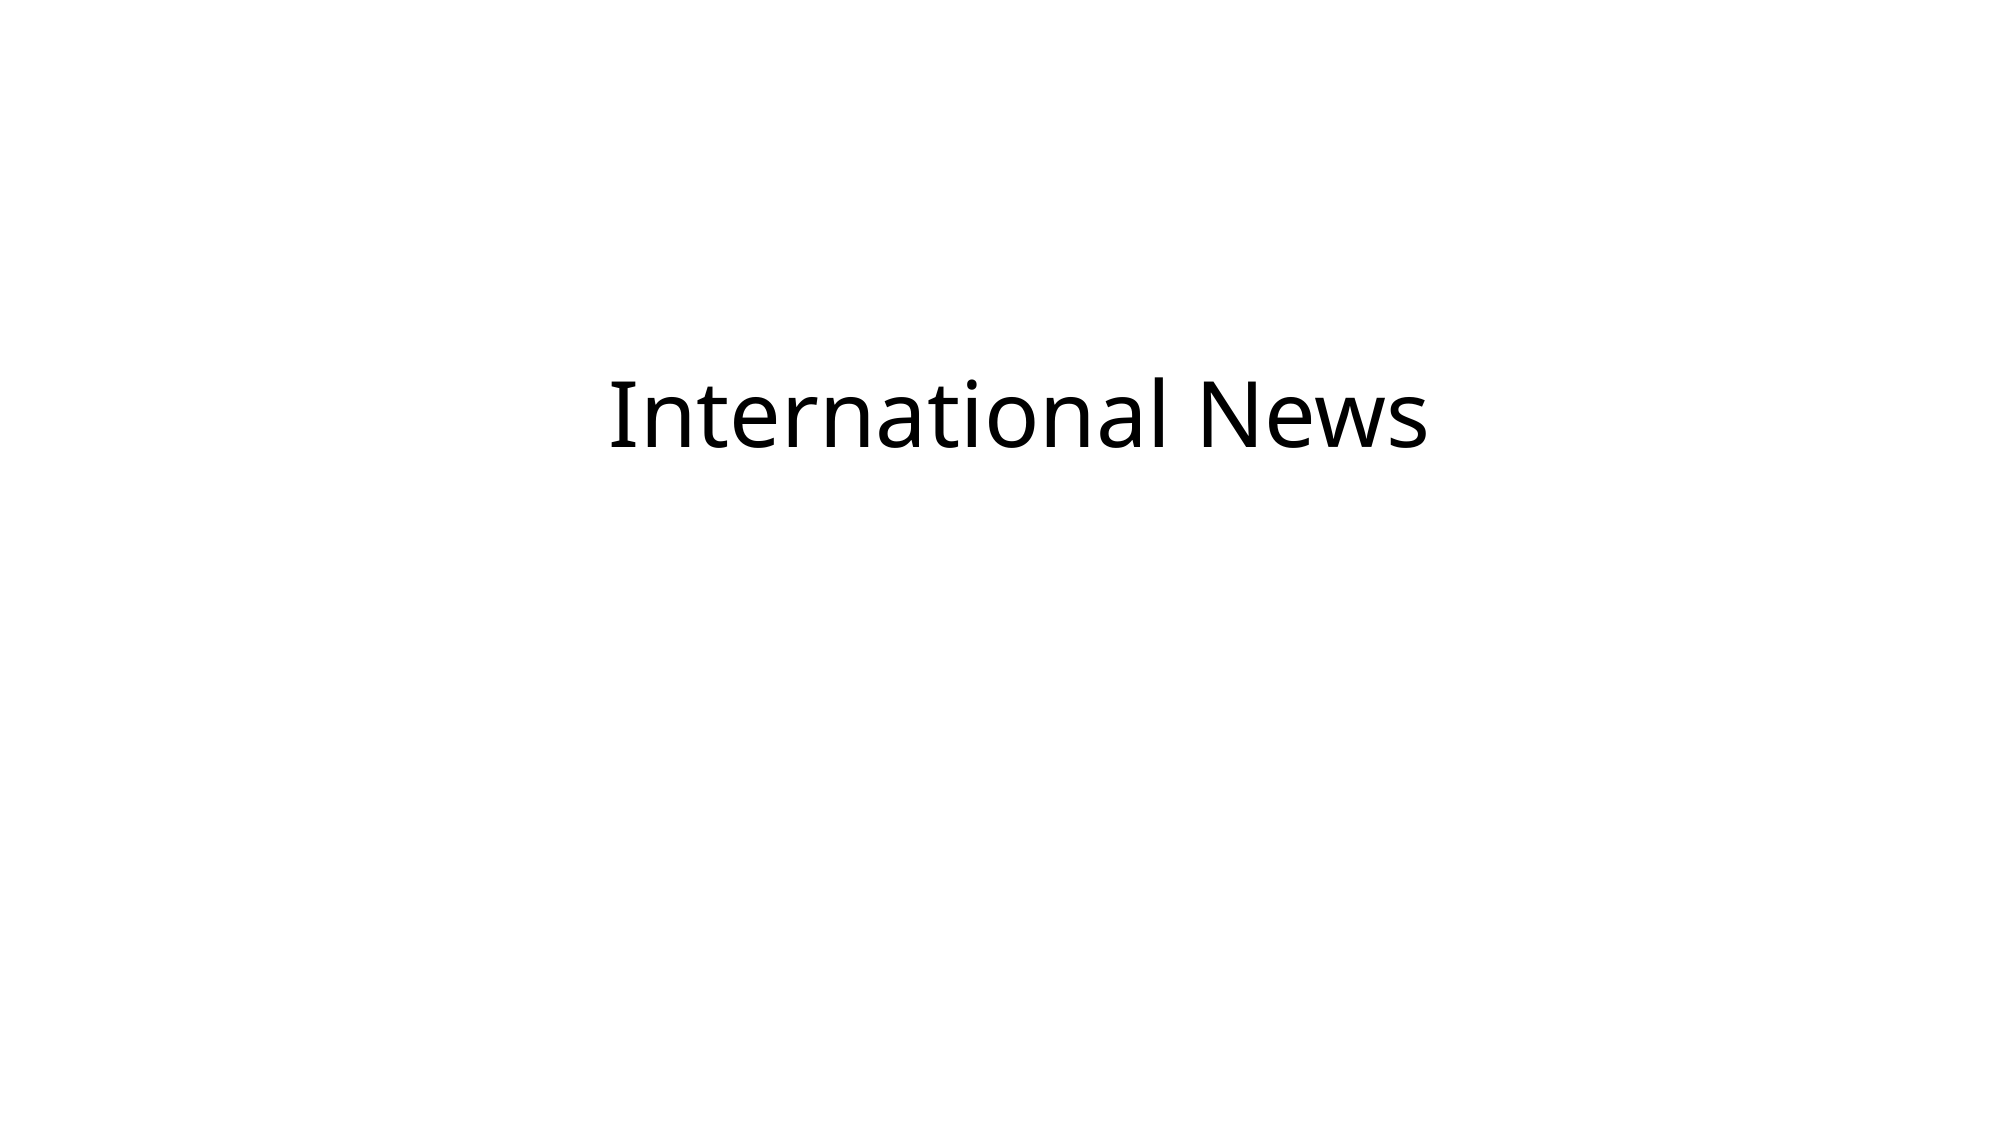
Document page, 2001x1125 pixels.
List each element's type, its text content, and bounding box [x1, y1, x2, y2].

title International News [143, 299, 1869, 537]
